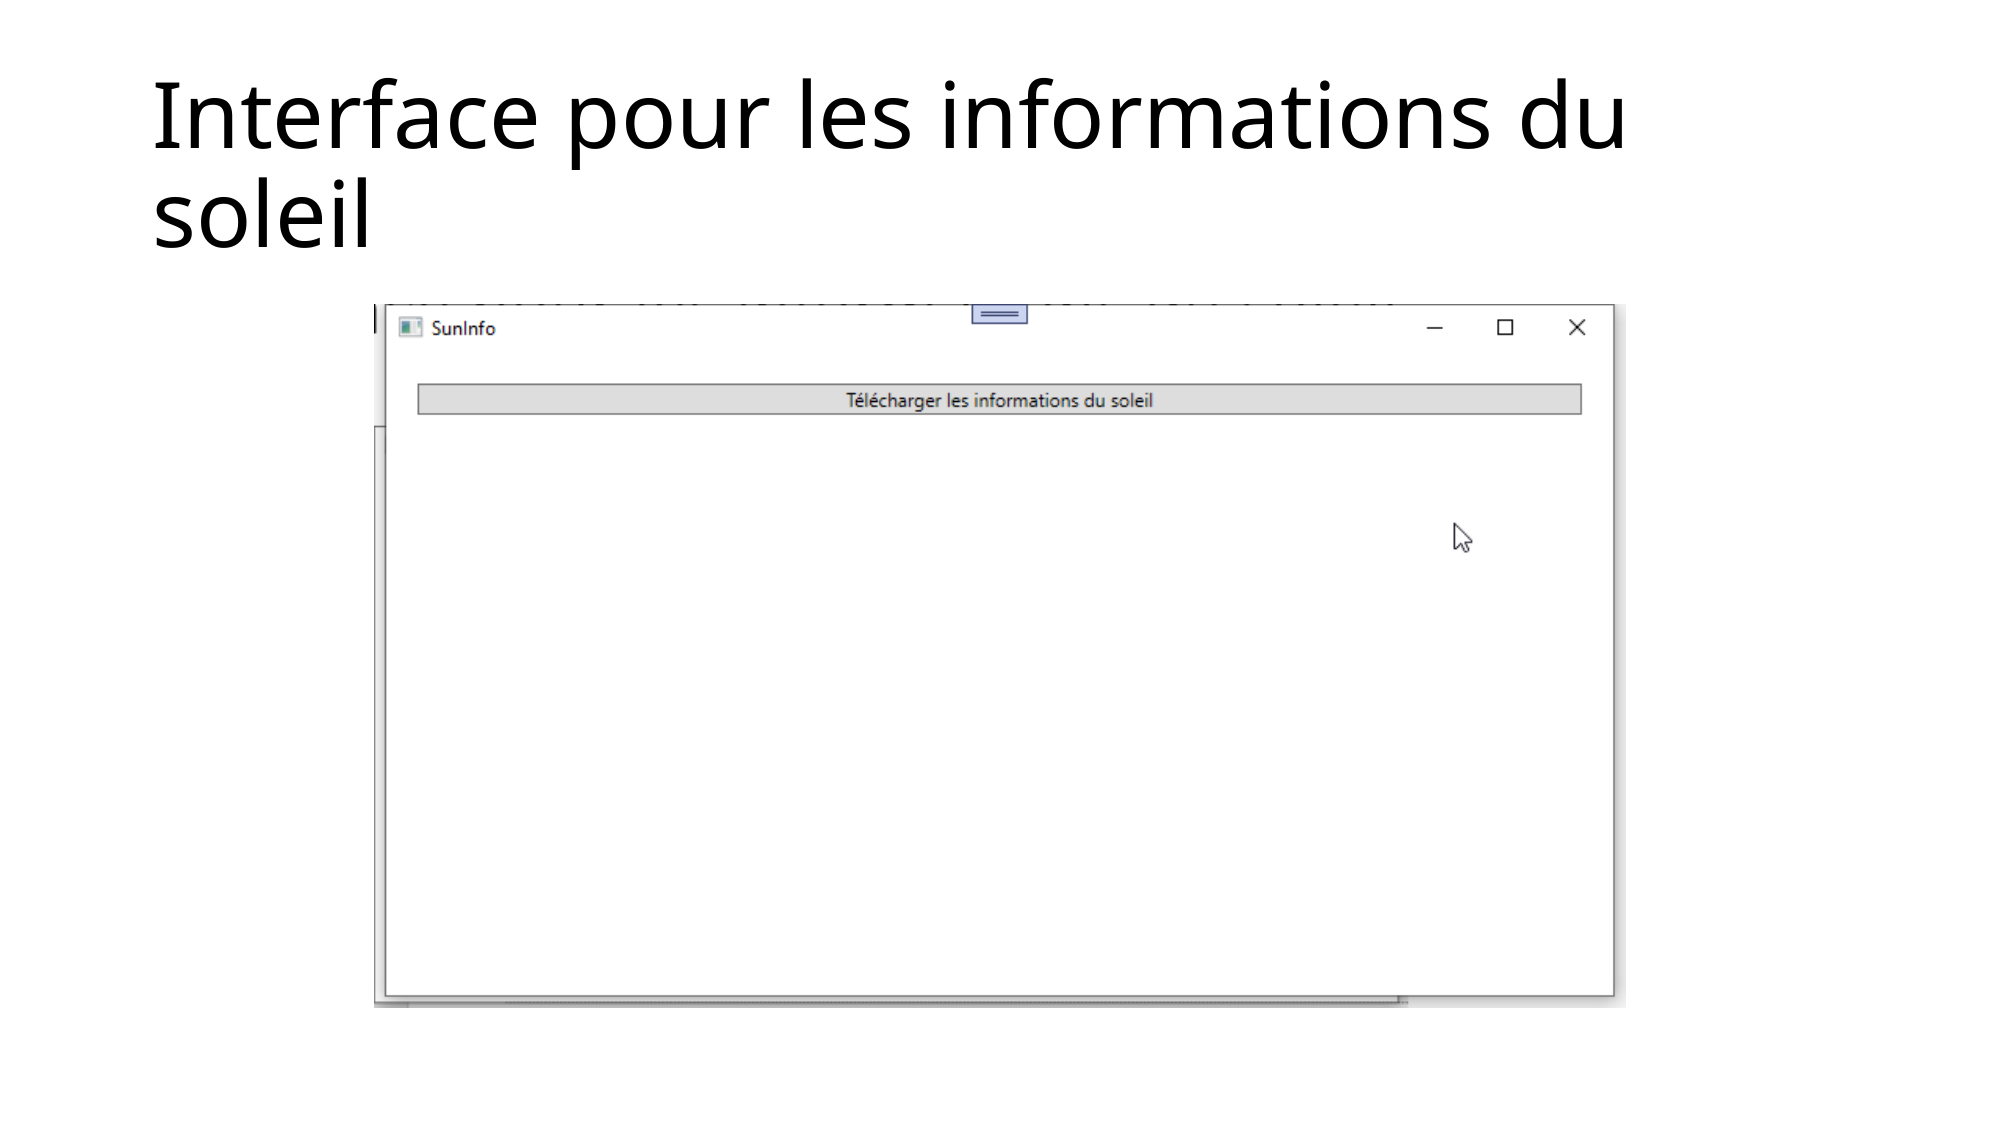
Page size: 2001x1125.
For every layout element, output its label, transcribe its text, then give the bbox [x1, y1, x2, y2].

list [374, 304, 1626, 1008]
title Interface pour les informations du soleil [137, 59, 1863, 278]
